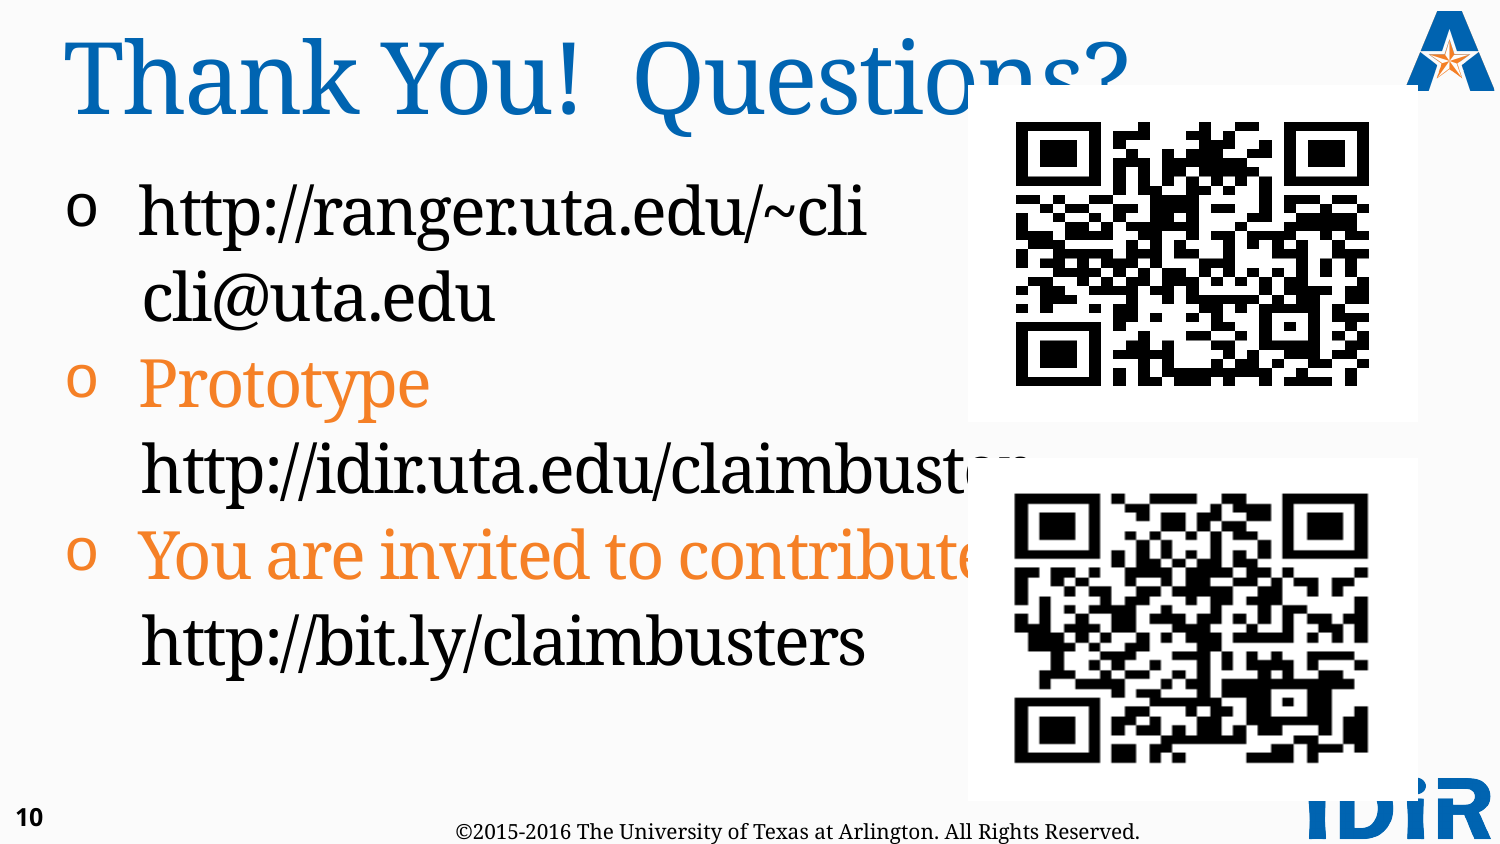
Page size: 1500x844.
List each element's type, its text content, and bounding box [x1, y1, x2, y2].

picture [1404, 11, 1495, 91]
slide_number 10 [0, 796, 350, 842]
title Thank You! Questions? [63, 28, 1436, 138]
picture [968, 458, 1495, 844]
list http://ranger.uta.edu/~cli cli@uta.edu Prototype http://idir.uta.edu/claimbuster You are invited to contribute http://bit.ly/claimbusters [63, 178, 1436, 688]
picture [968, 85, 1418, 422]
